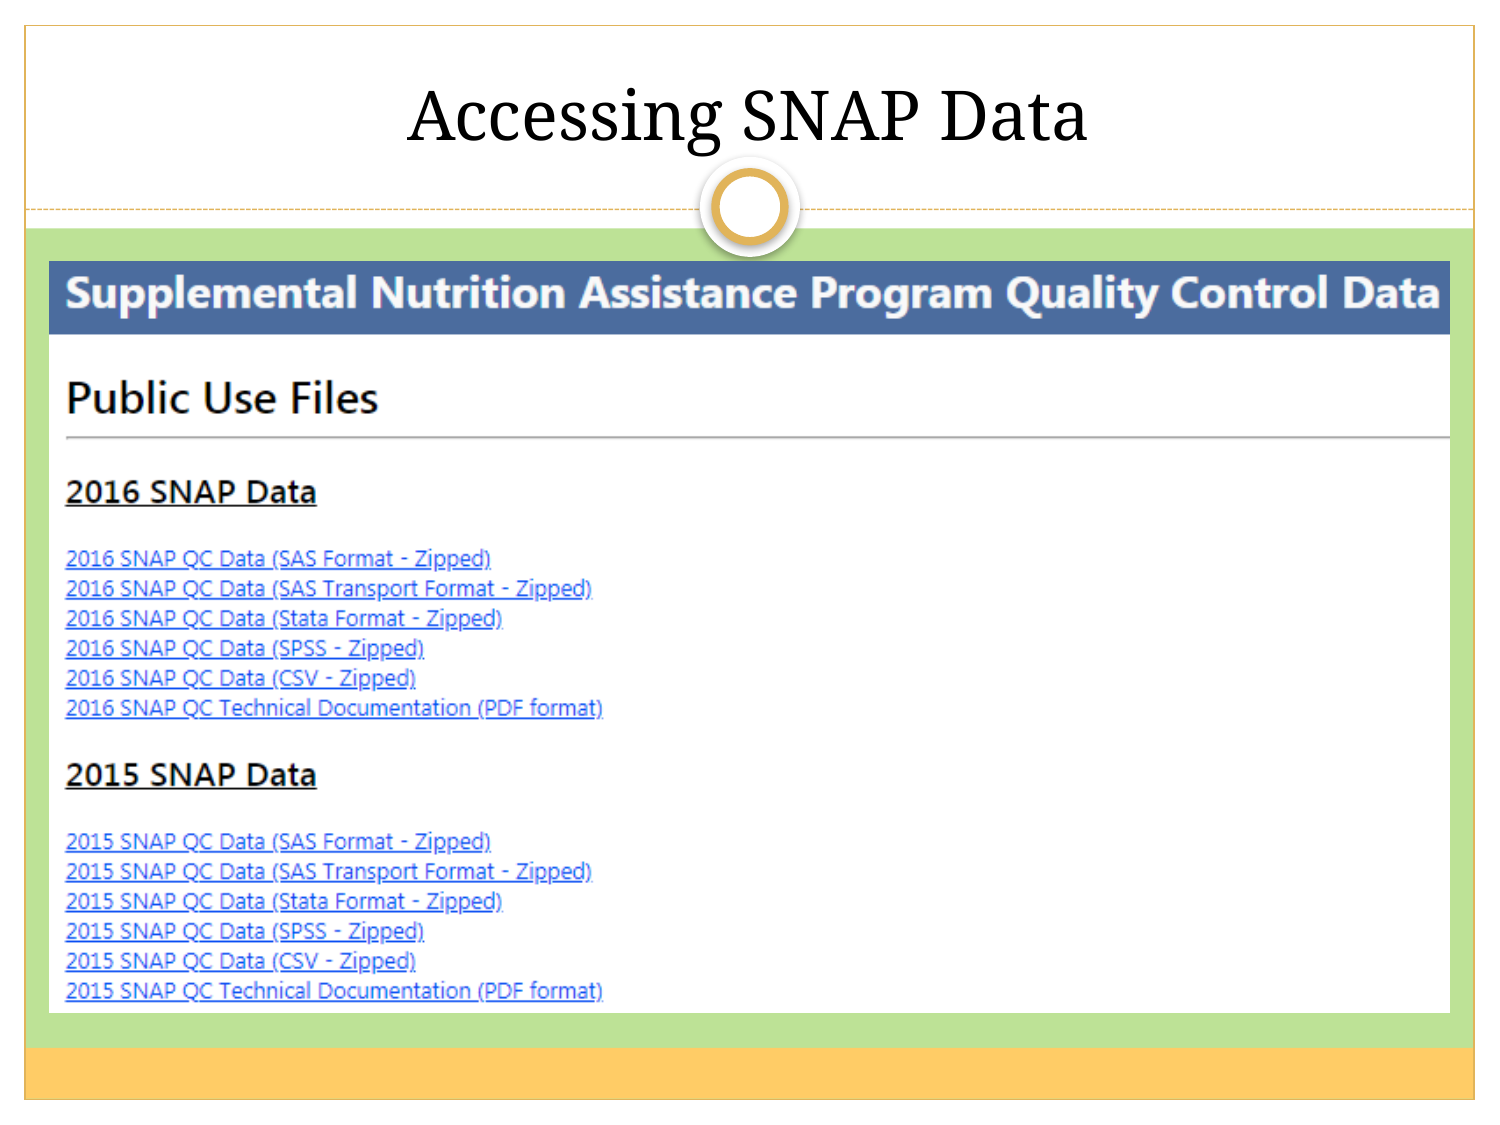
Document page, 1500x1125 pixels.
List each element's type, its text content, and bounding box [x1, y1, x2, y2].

title Accessing SNAP Data [49, 37, 1450, 162]
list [49, 261, 1451, 1013]
